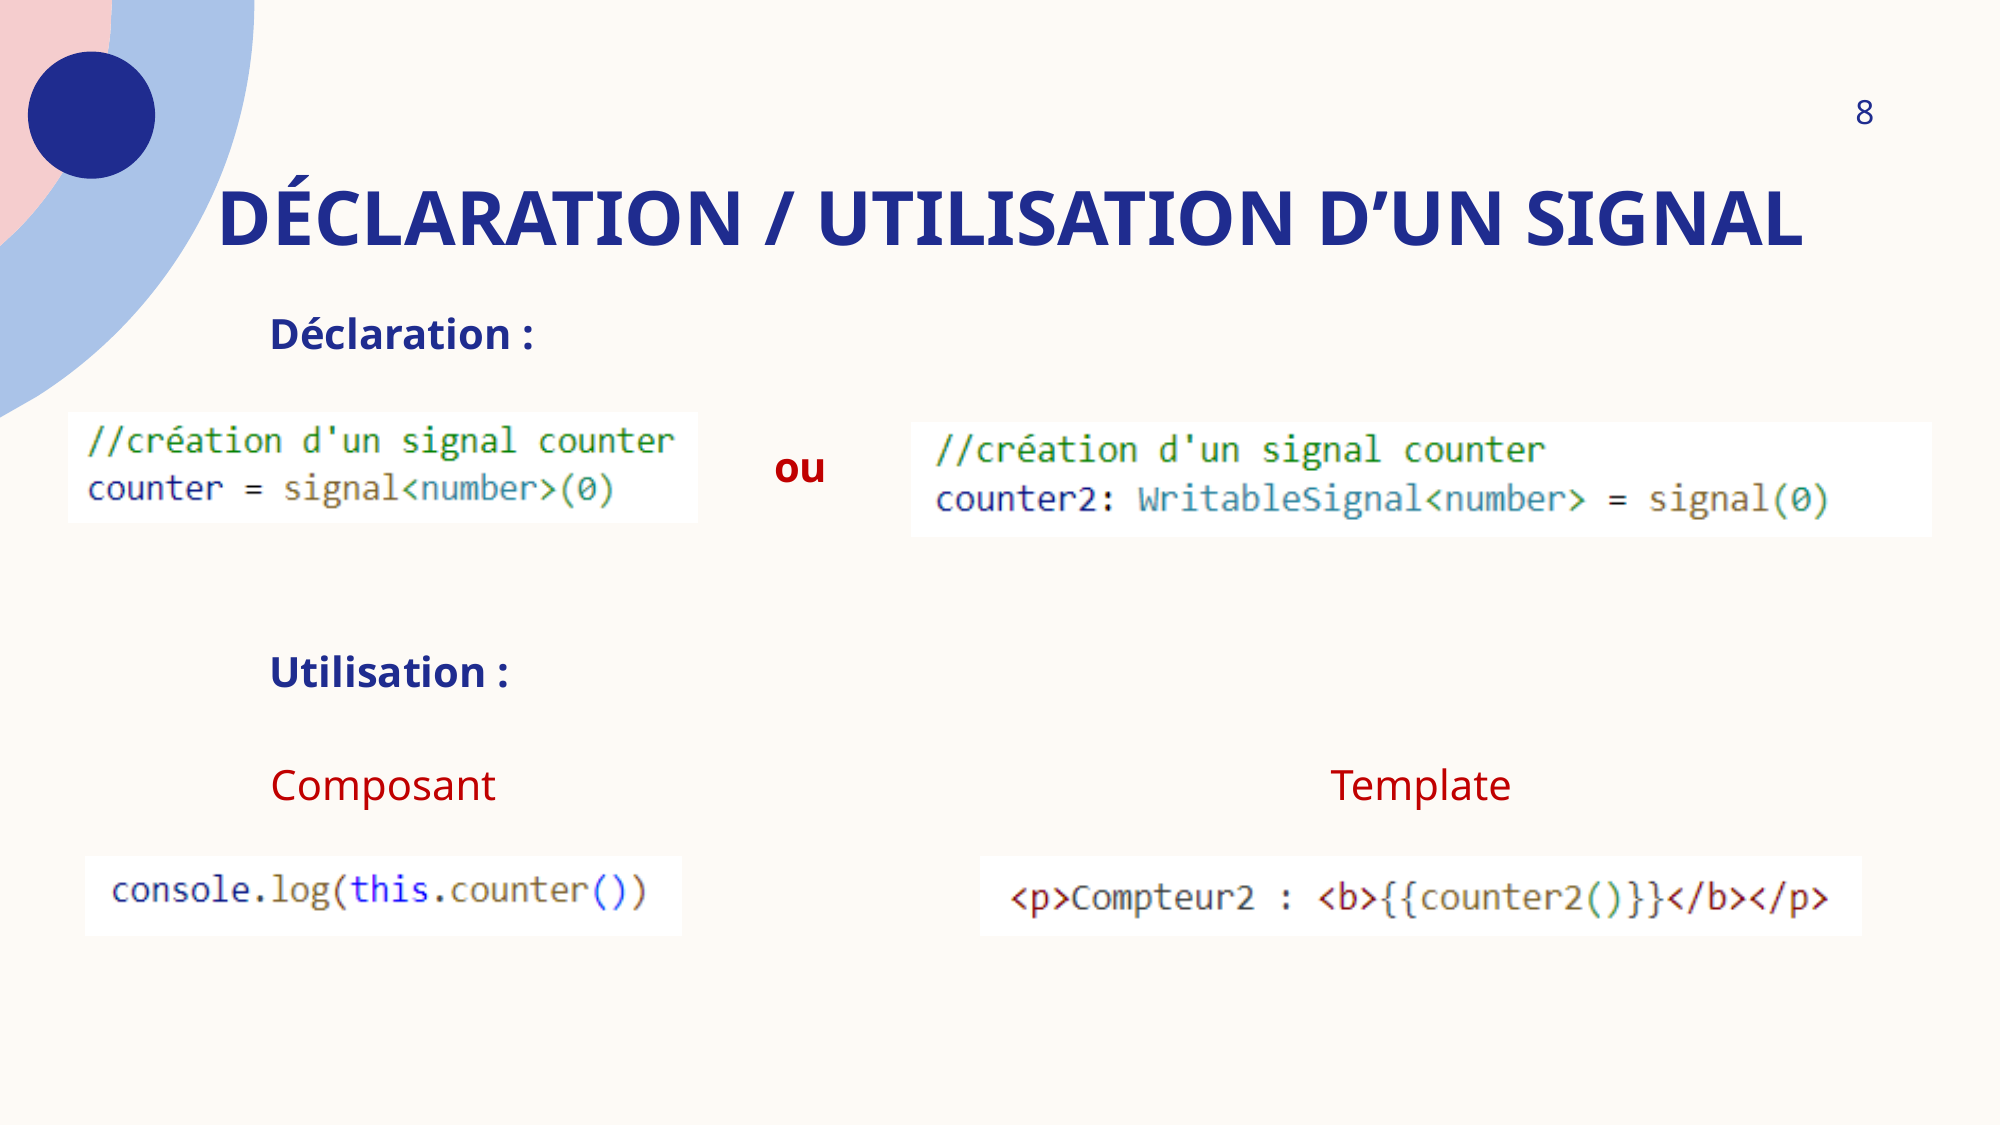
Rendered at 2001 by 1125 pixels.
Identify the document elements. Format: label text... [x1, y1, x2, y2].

title Déclaration / Utilisation d’un signal [201, 99, 2000, 261]
text_box ou [759, 441, 879, 520]
text_box Utilisation : [254, 646, 879, 726]
slide_number 8 [1699, 75, 1875, 153]
picture [68, 412, 698, 523]
text_box Composant [252, 758, 514, 838]
list Déclaration : [254, 307, 879, 387]
picture [980, 856, 1862, 936]
text_box Template [1290, 758, 1552, 838]
picture [911, 422, 1932, 537]
picture [85, 856, 682, 936]
